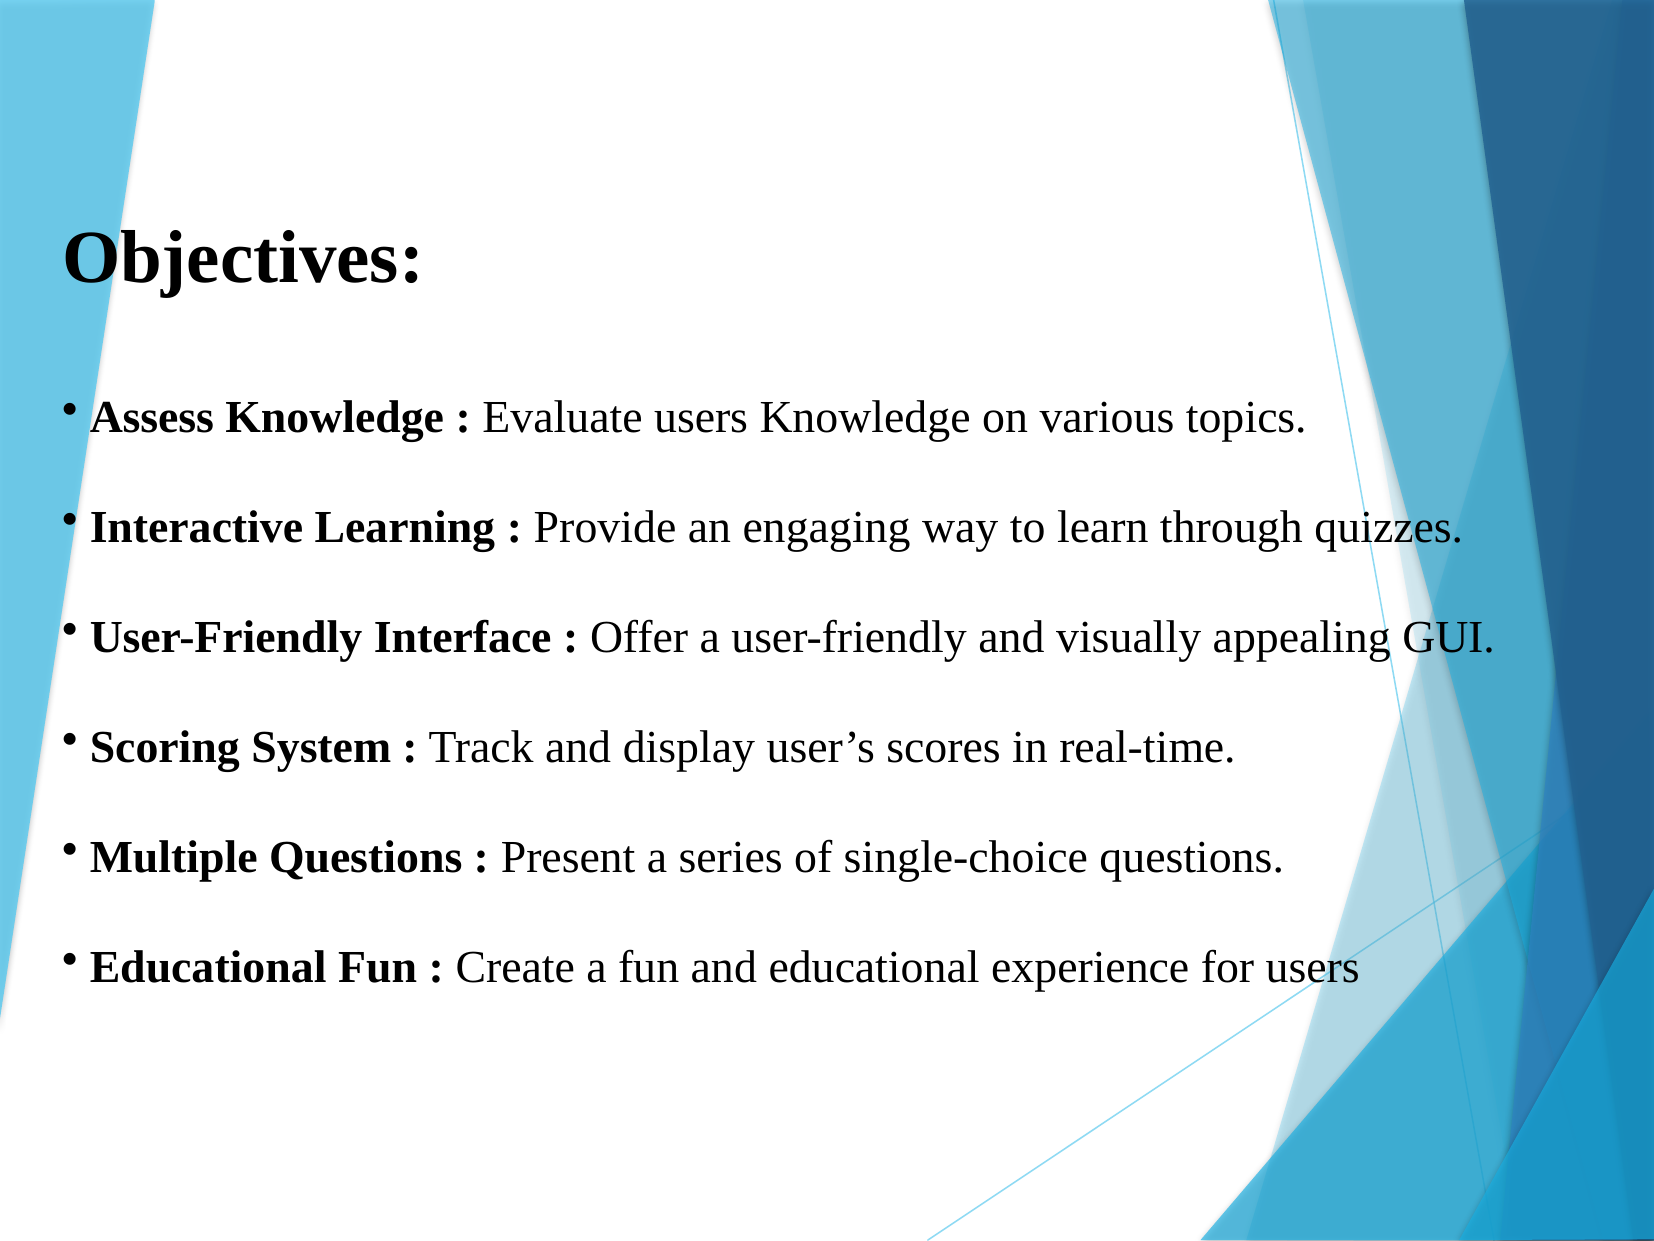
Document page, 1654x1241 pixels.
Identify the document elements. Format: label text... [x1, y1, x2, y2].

subtitle Objectives: Assess Knowledge : Evaluate users Knowledge on various topics. Interactive Learning : Provide an engaging way to learn through quizzes. User-Friendly Interface : Offer a user-friendly and visually appealing GUI. Scoring System : Track and display user’s scores in real-time. Multiple Questions : Present a series of single-choice questions. Educational Fun : Create a fun and educational experience for users [47, 144, 1524, 1045]
